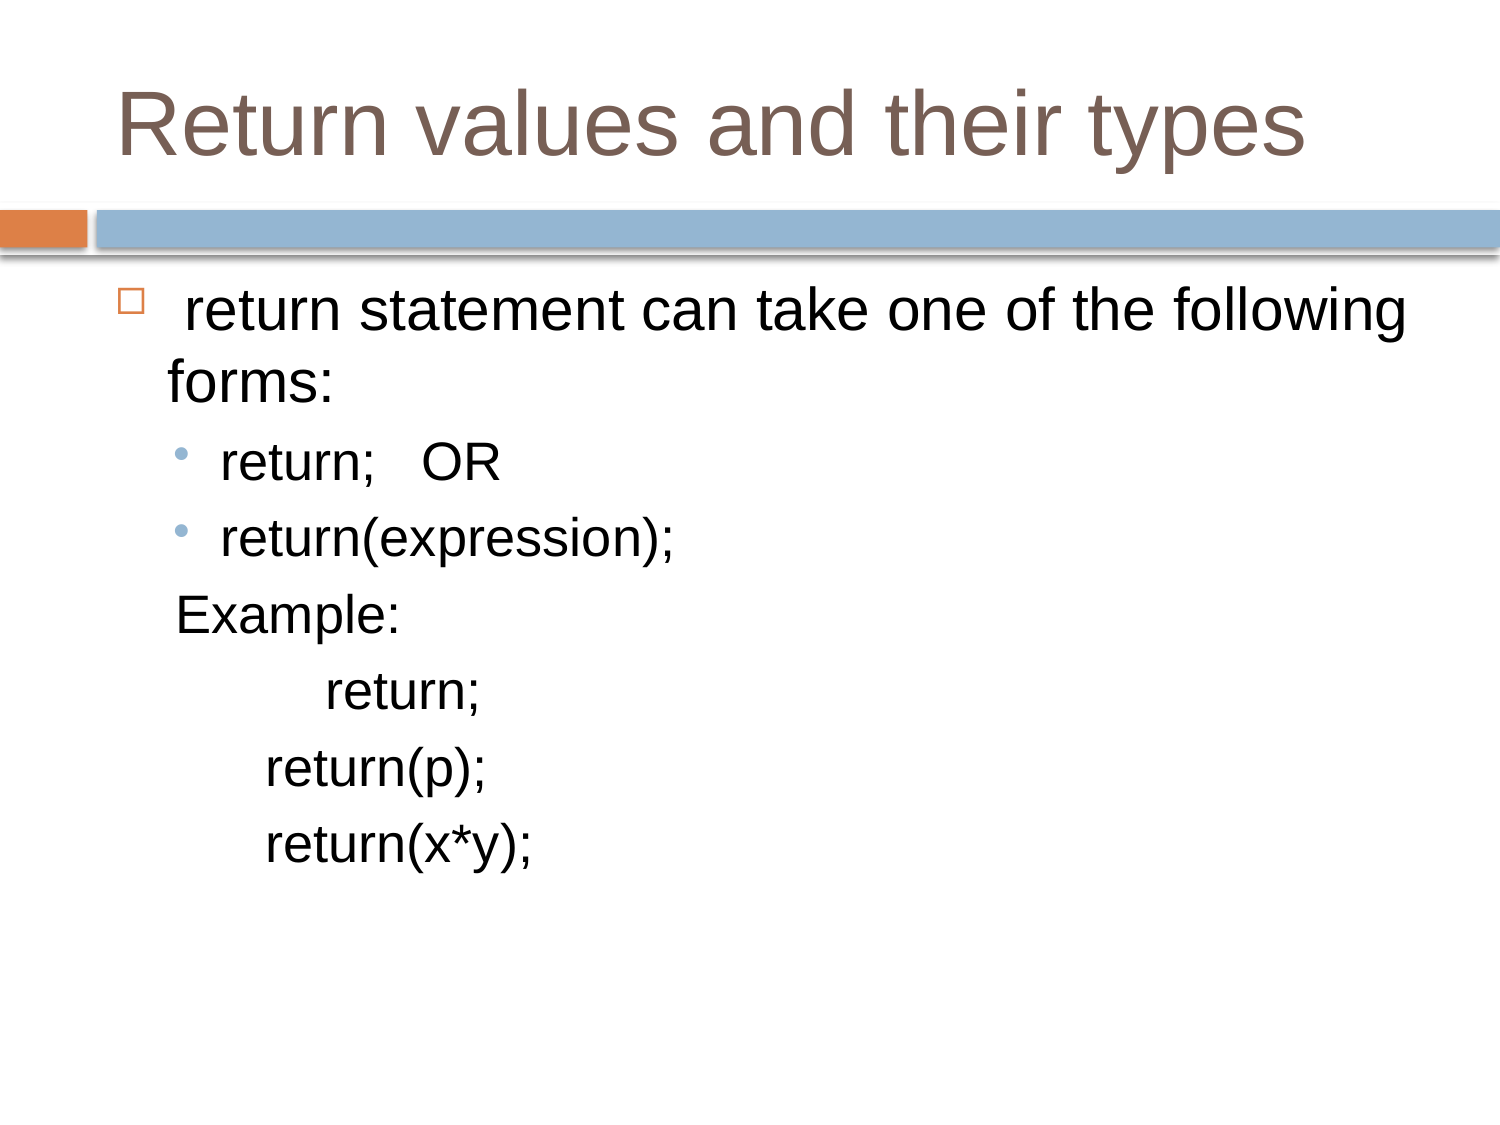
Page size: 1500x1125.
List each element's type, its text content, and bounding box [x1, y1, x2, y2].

title Return values and their types [100, 37, 1438, 200]
list return statement can take one of the following forms: return; OR return(expression); Example: return; return(p); return(x*y); [100, 262, 1438, 1000]
